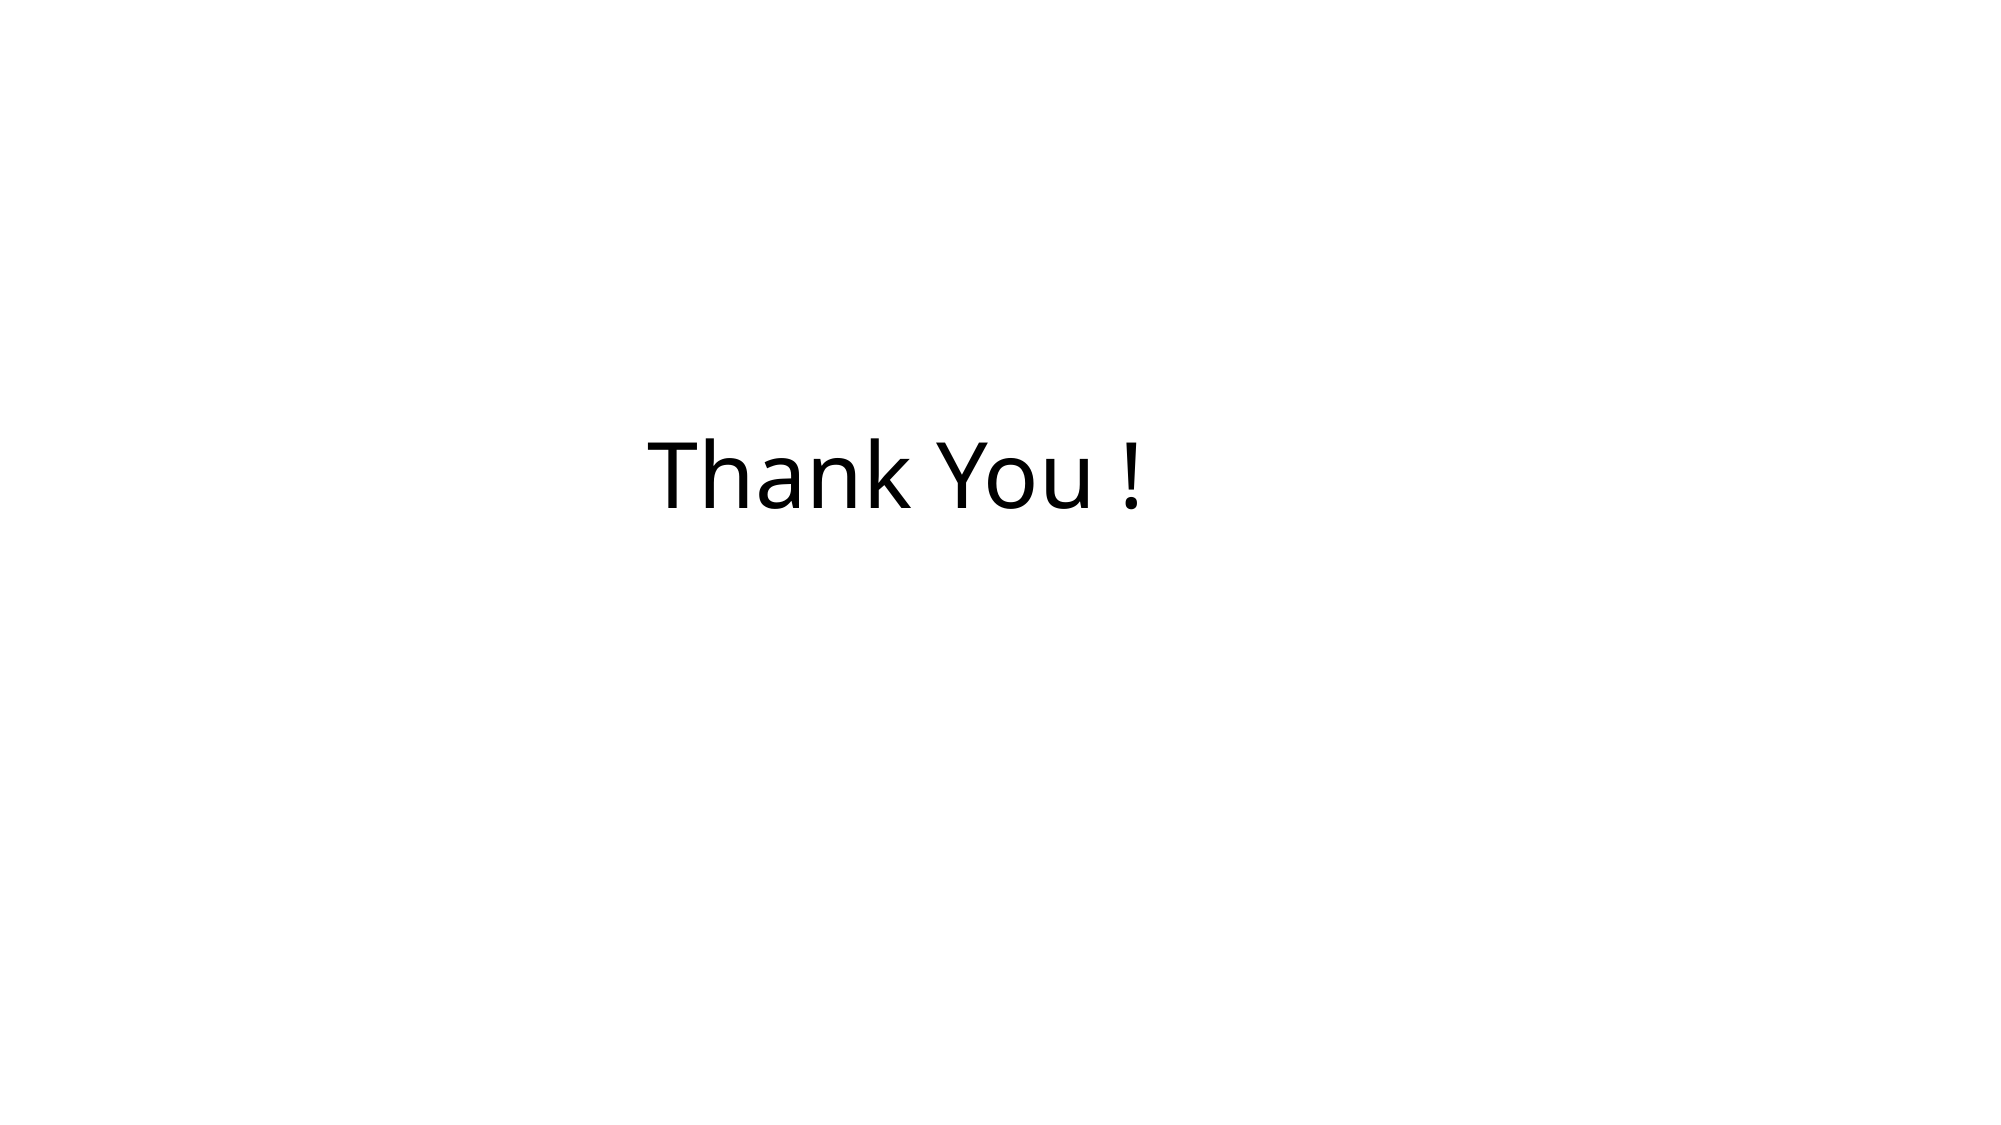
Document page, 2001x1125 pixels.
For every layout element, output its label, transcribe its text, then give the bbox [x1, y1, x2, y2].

title Thank You ! [157, 370, 1883, 588]
